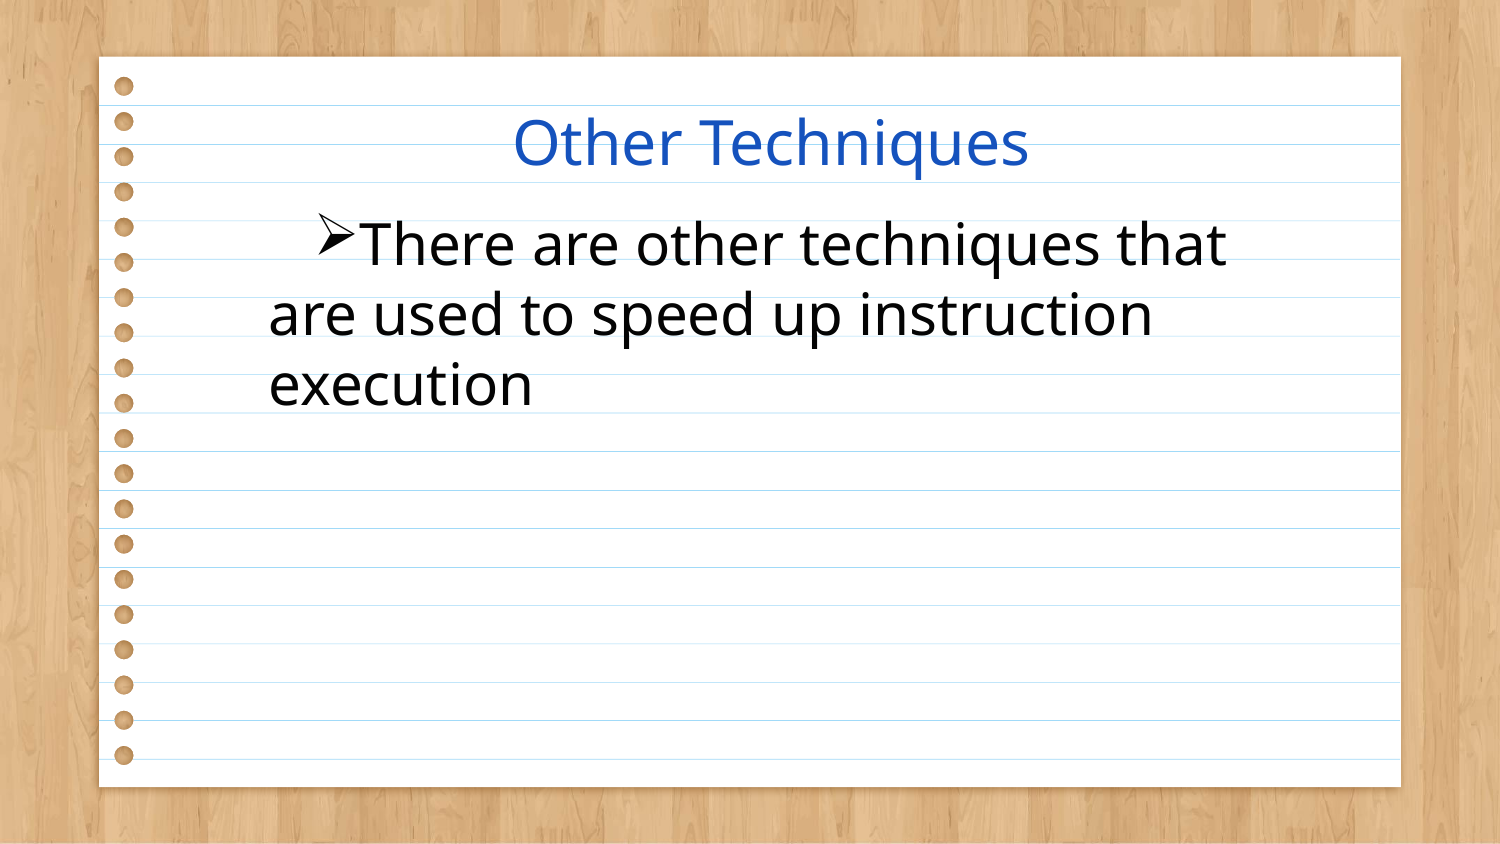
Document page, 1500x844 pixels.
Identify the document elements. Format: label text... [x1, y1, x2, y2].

title Other Techniques [153, 87, 1390, 192]
subtitle There are other techniques that are used to speed up instruction execution [215, 192, 1285, 733]
picture [0, 0, 1500, 844]
